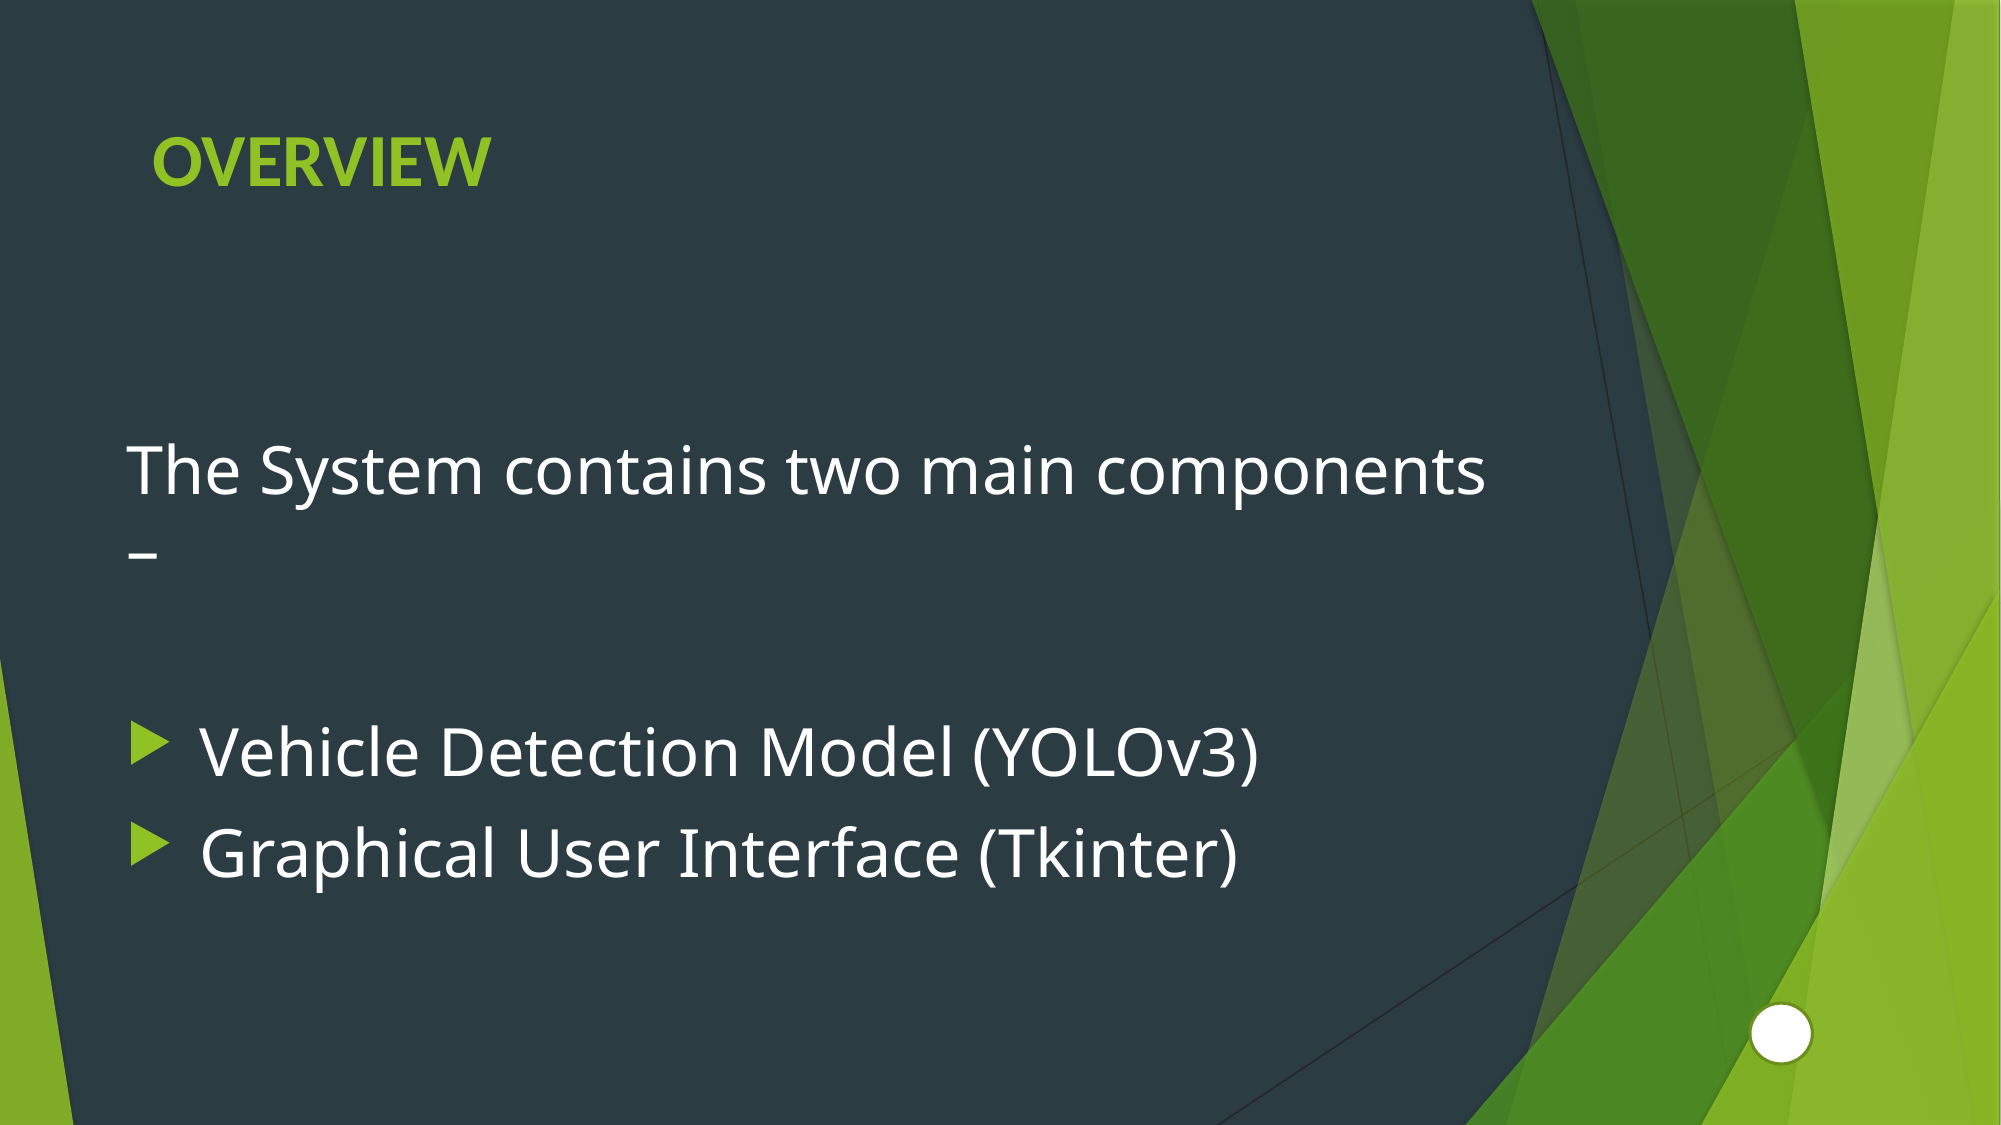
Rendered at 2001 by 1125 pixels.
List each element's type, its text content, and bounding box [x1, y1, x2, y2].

title OVERVIEW [137, 103, 1863, 322]
text_box 3 [1748, 1001, 1814, 1066]
list The System contains two main components – Vehicle Detection Model (YOLOv3) Graphical User Interface (Tkinter) [111, 354, 1522, 992]
